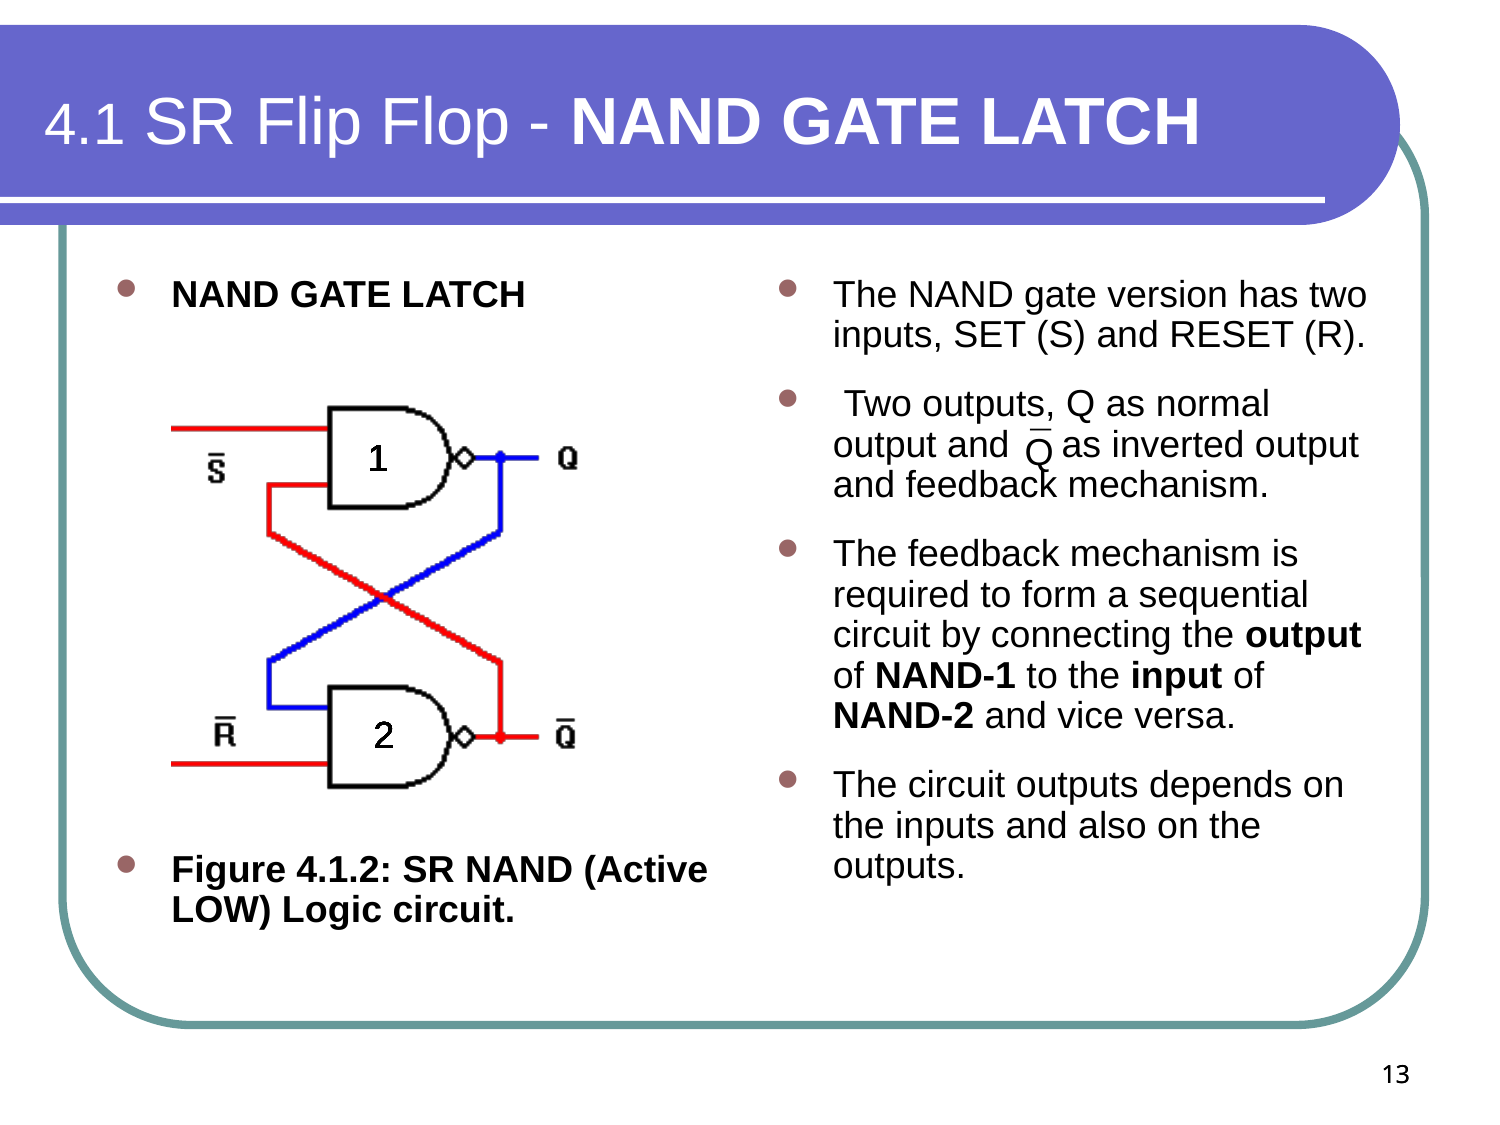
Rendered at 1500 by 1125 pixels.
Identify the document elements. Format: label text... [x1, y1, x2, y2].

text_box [170, 373, 620, 823]
title 4.1 SR Flip Flop - NAND GATE LATCH [29, 42, 1345, 193]
list The NAND gate version has two inputs, SET (S) and RESET (R). Two outputs, Q as normal output and ¯ as inverted output and feedback mechanism. The feedback mechanism is required to form a sequential circuit by connecting the output of NAND-1 to the input of NAND-2 and vice versa. The circuit outputs depends on the inputs and also on the outputs. [761, 266, 1400, 993]
slide_number 13 [1074, 1024, 1426, 1101]
list NAND GATE LATCH Figure 4.1.2: SR NAND (Active LOW) Logic circuit. [100, 266, 738, 993]
text_box Q [1021, 432, 1057, 468]
